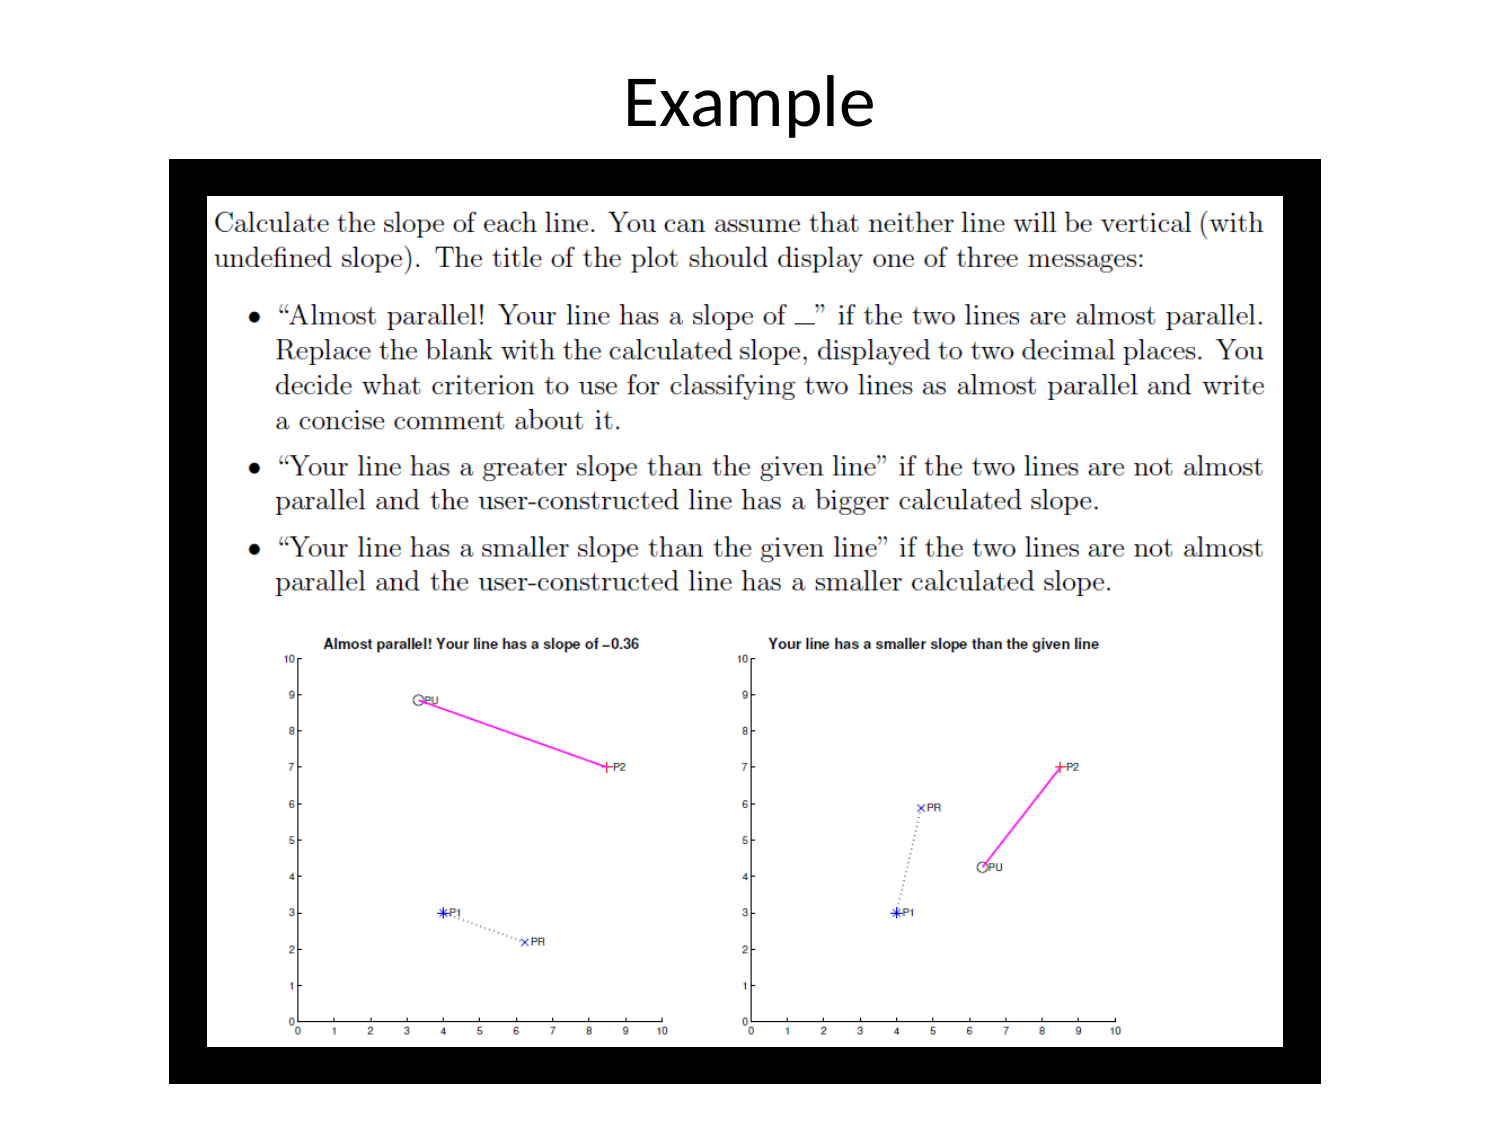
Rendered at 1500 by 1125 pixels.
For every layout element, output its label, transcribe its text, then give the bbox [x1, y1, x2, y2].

title Example [75, 45, 1425, 149]
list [206, 196, 1284, 1047]
